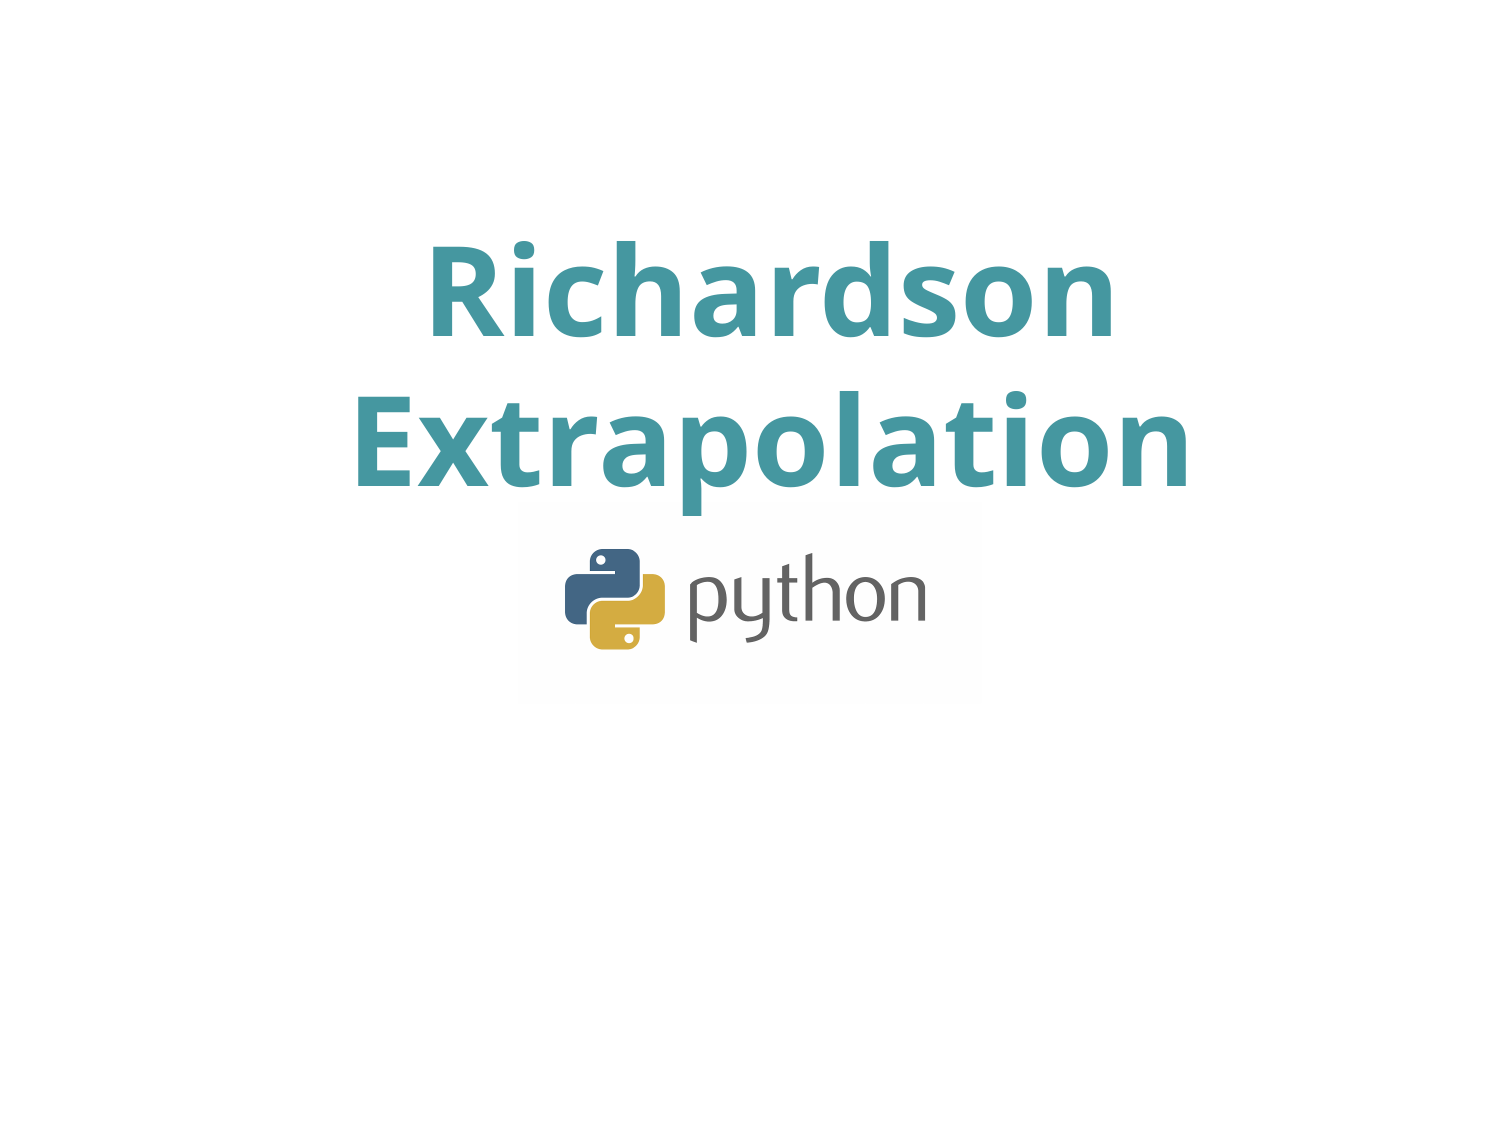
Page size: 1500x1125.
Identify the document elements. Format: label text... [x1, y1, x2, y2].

text_box Richardson Extrapolation [187, 203, 1357, 519]
picture [518, 502, 982, 704]
